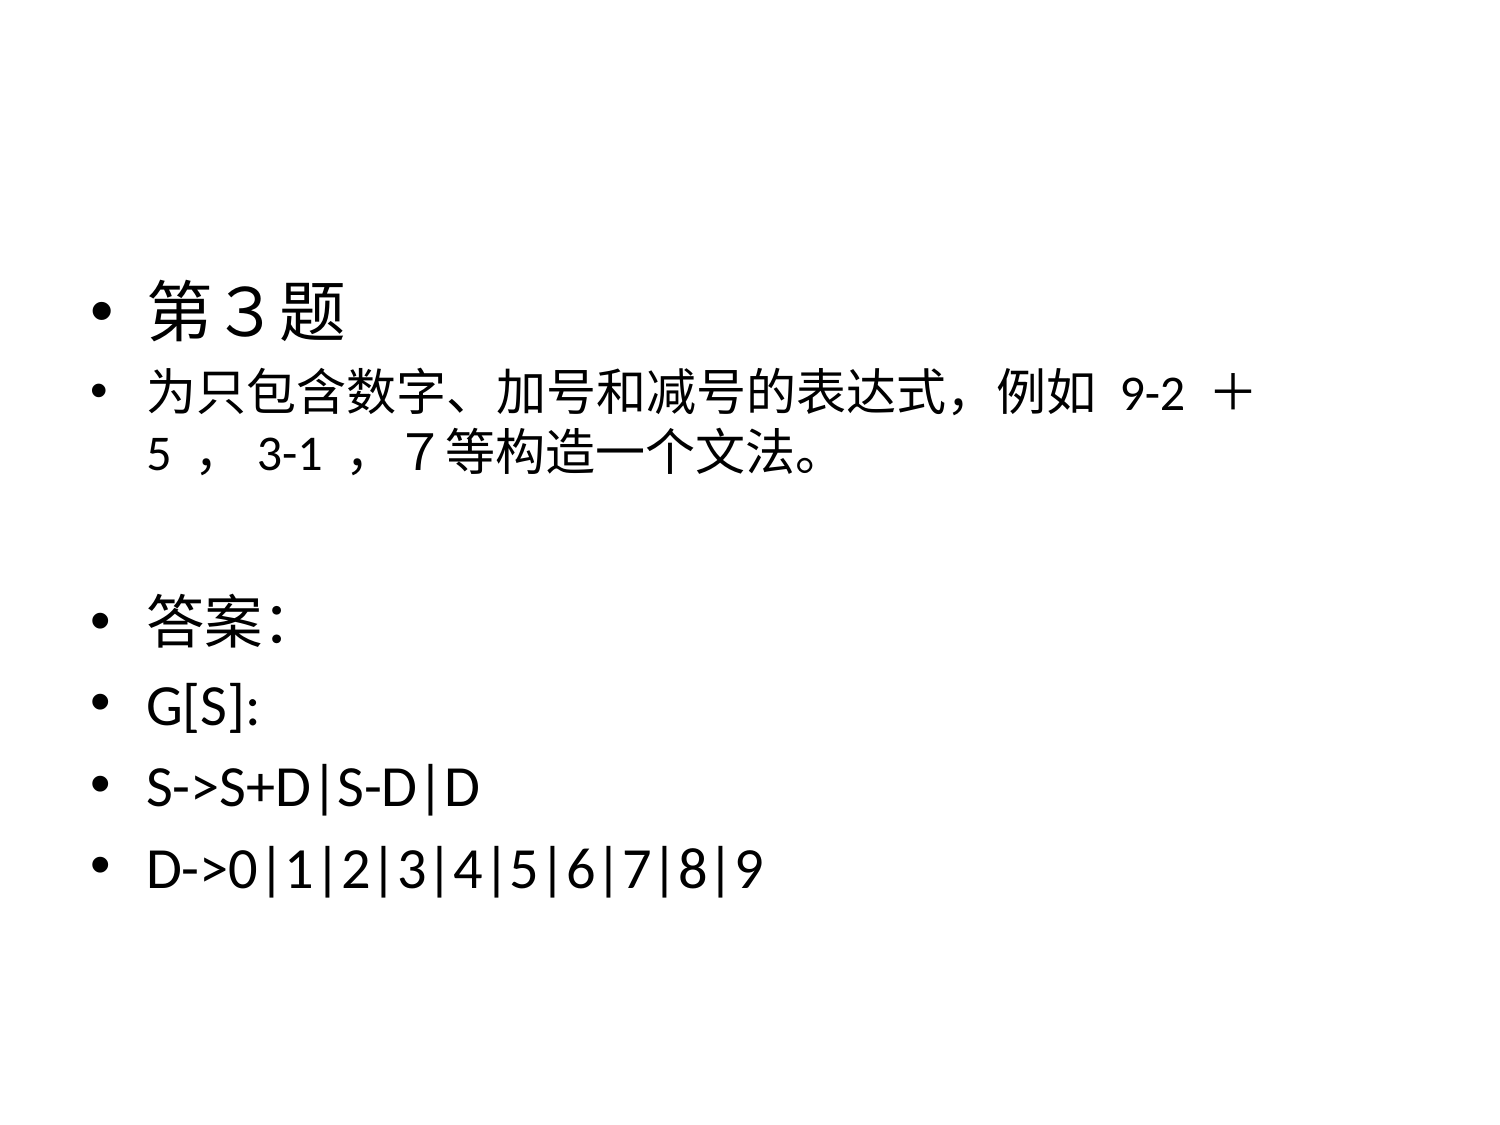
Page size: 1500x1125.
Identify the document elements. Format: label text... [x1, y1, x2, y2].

list 第３题 为只包含数字、加号和减号的表达式，例如 9-2 ＋5 ，3-1 ，７等构造一个文法。 答案： G[S]: S->S+D|S-D|D D->0|1|2|3|4|5|6|7|8|9 [75, 262, 1425, 1005]
